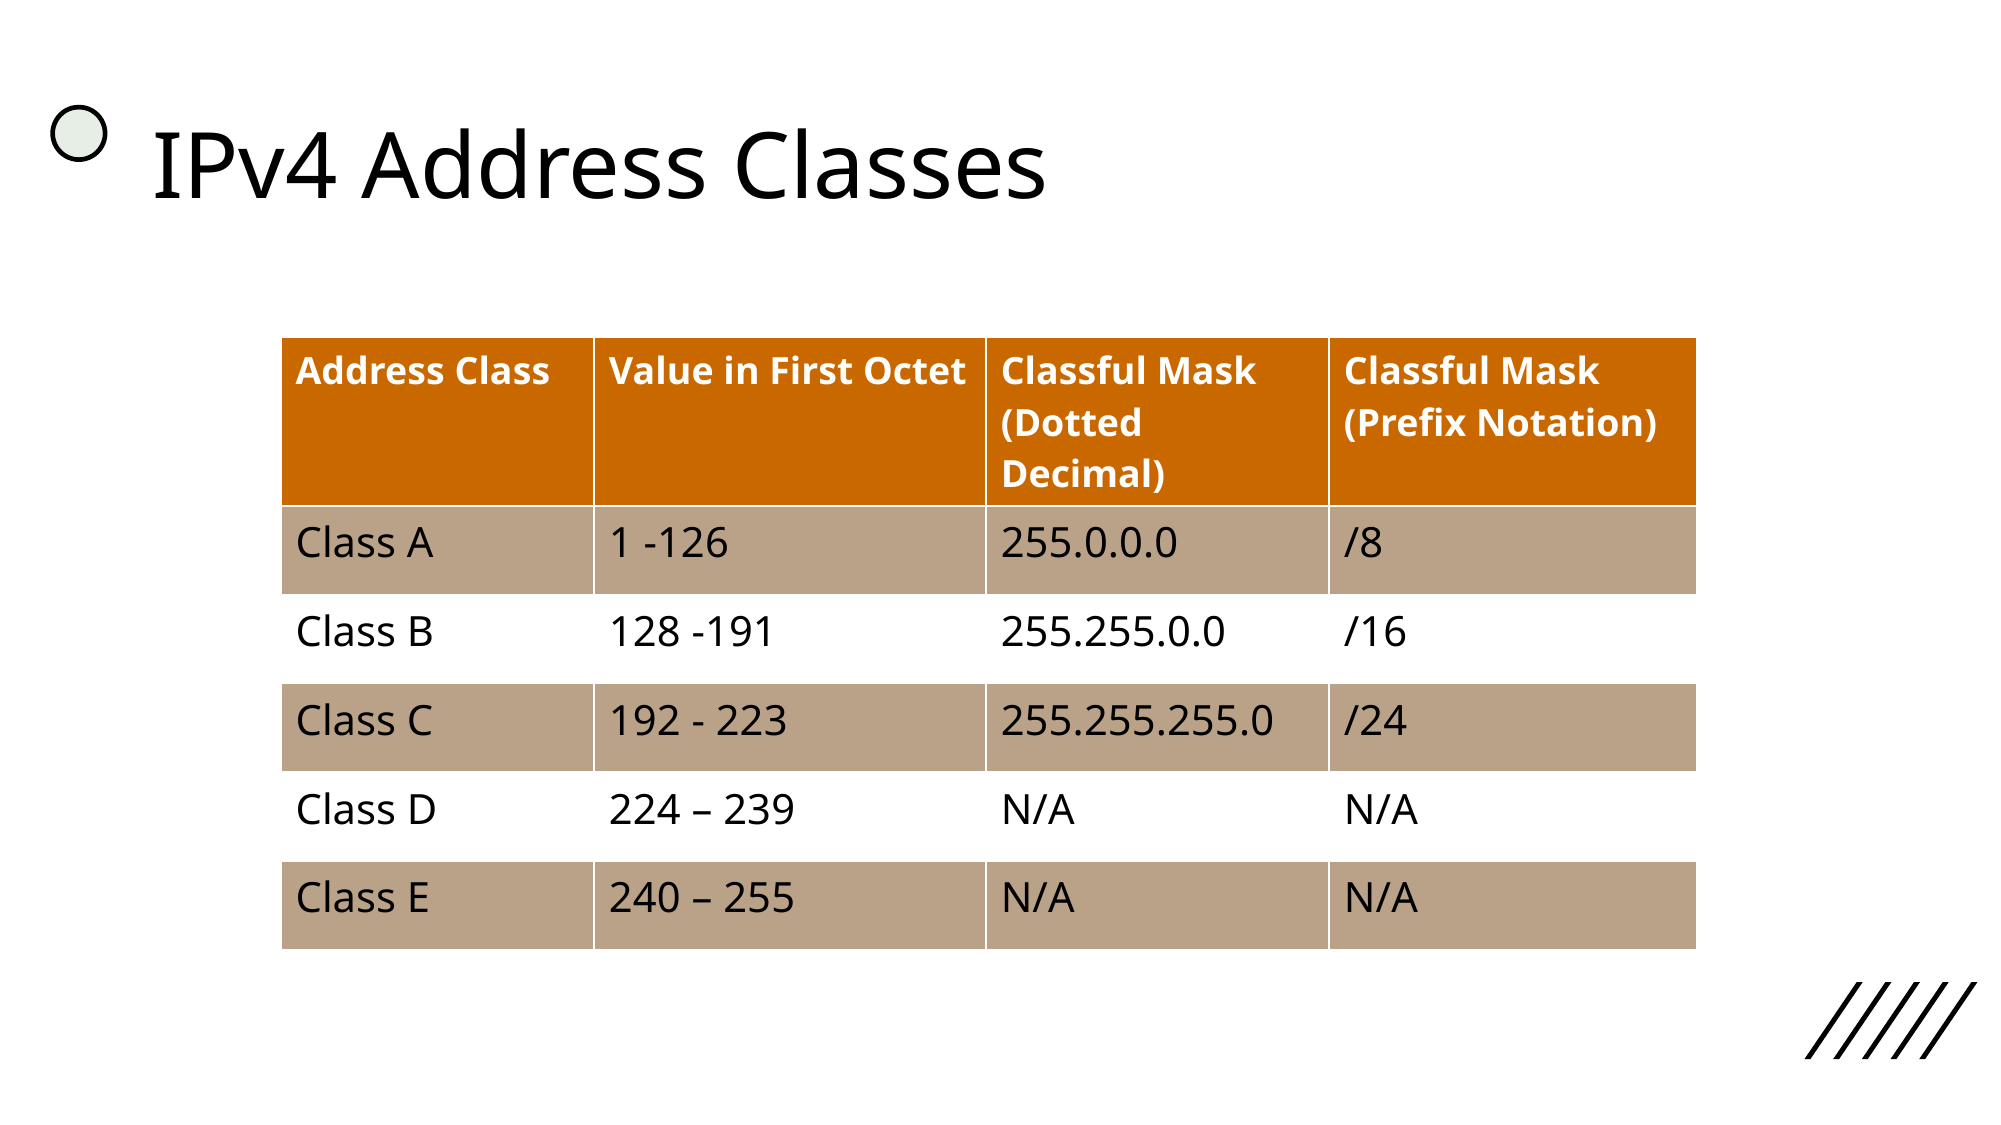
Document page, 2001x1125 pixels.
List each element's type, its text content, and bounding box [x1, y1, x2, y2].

table_cell /8 [1330, 507, 1696, 594]
table_cell 255.255.255.0 [987, 684, 1328, 771]
table_header Value in First Octet [595, 338, 985, 505]
table_cell 128 -191 [595, 595, 985, 682]
table_cell 192 - 223 [595, 684, 985, 771]
table_cell N/A [1330, 773, 1696, 860]
table_cell 255.255.0.0 [987, 595, 1328, 682]
table_cell N/A [1330, 862, 1696, 949]
table_cell /24 [1330, 684, 1696, 771]
table_header Classful Mask (Prefix Notation) [1330, 338, 1696, 505]
table_cell N/A [987, 773, 1328, 860]
table_cell 255.0.0.0 [987, 507, 1328, 594]
table_cell /16 [1330, 595, 1696, 682]
table_cell N/A [987, 862, 1328, 949]
table_cell 240 – 255 [595, 862, 985, 949]
table_cell Class B [282, 595, 593, 682]
table_header Address Class [282, 338, 593, 505]
table_cell 1 -126 [595, 507, 985, 594]
table_header Classful Mask (Dotted Decimal) [987, 338, 1328, 505]
table_cell Class D [282, 773, 593, 860]
table_cell Class E [282, 862, 593, 949]
table_cell Class A [282, 507, 593, 594]
table_cell Class C [282, 684, 593, 771]
title IPv4 Address Classes [137, 59, 1863, 278]
table_cell 224 – 239 [595, 773, 985, 860]
